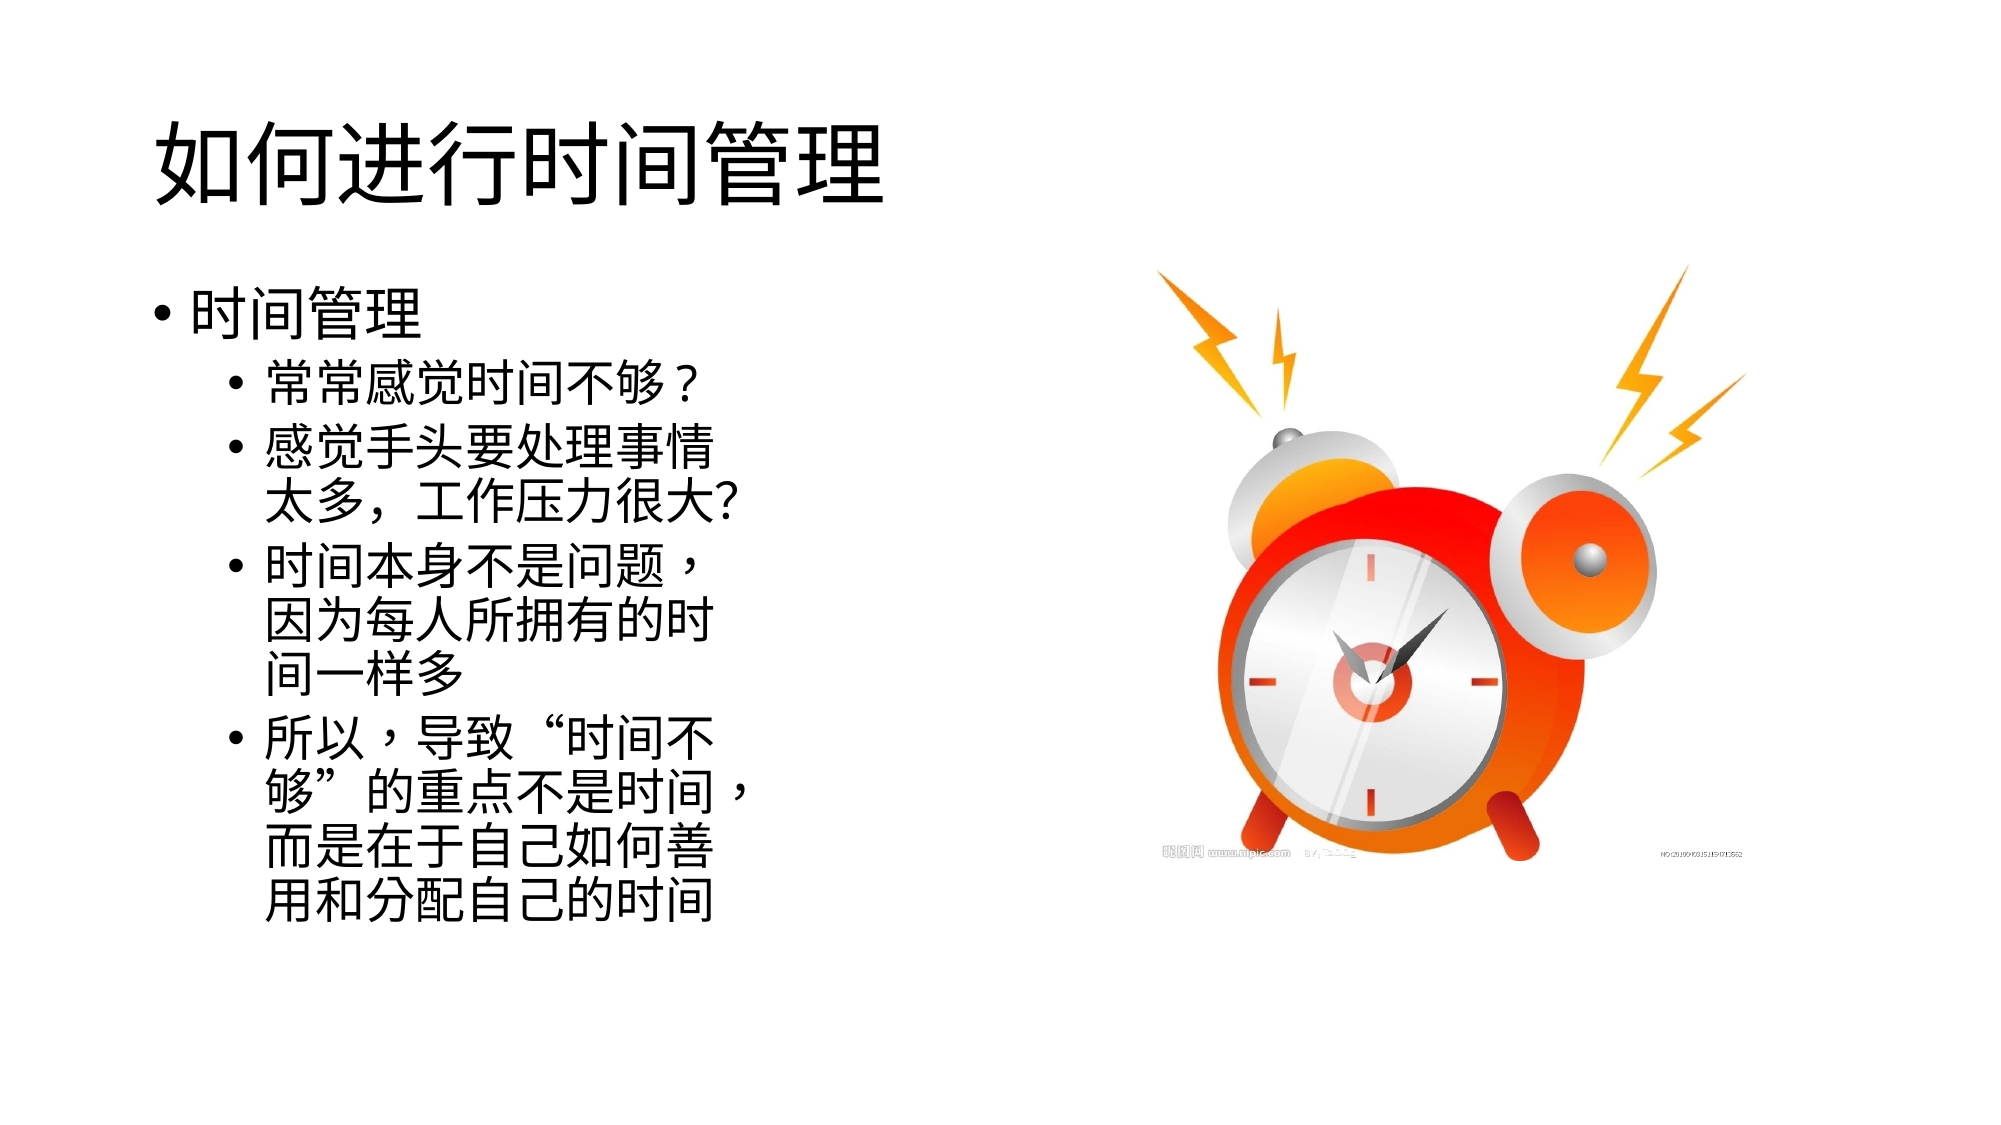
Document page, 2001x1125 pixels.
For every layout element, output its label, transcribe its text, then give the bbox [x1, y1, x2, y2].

list 时间管理 常常感觉时间不够? 感觉手头要处理事情太多，工作压力很大？ 时间本身不是问题，因为每人所拥有的时间一样多 所以，导致“时间不够”的重点不是时间，而是在于自己如何善用和分配自己的时间 [137, 277, 777, 1020]
title 如何进行时间管理 [137, 59, 1863, 278]
picture [1157, 264, 1747, 861]
